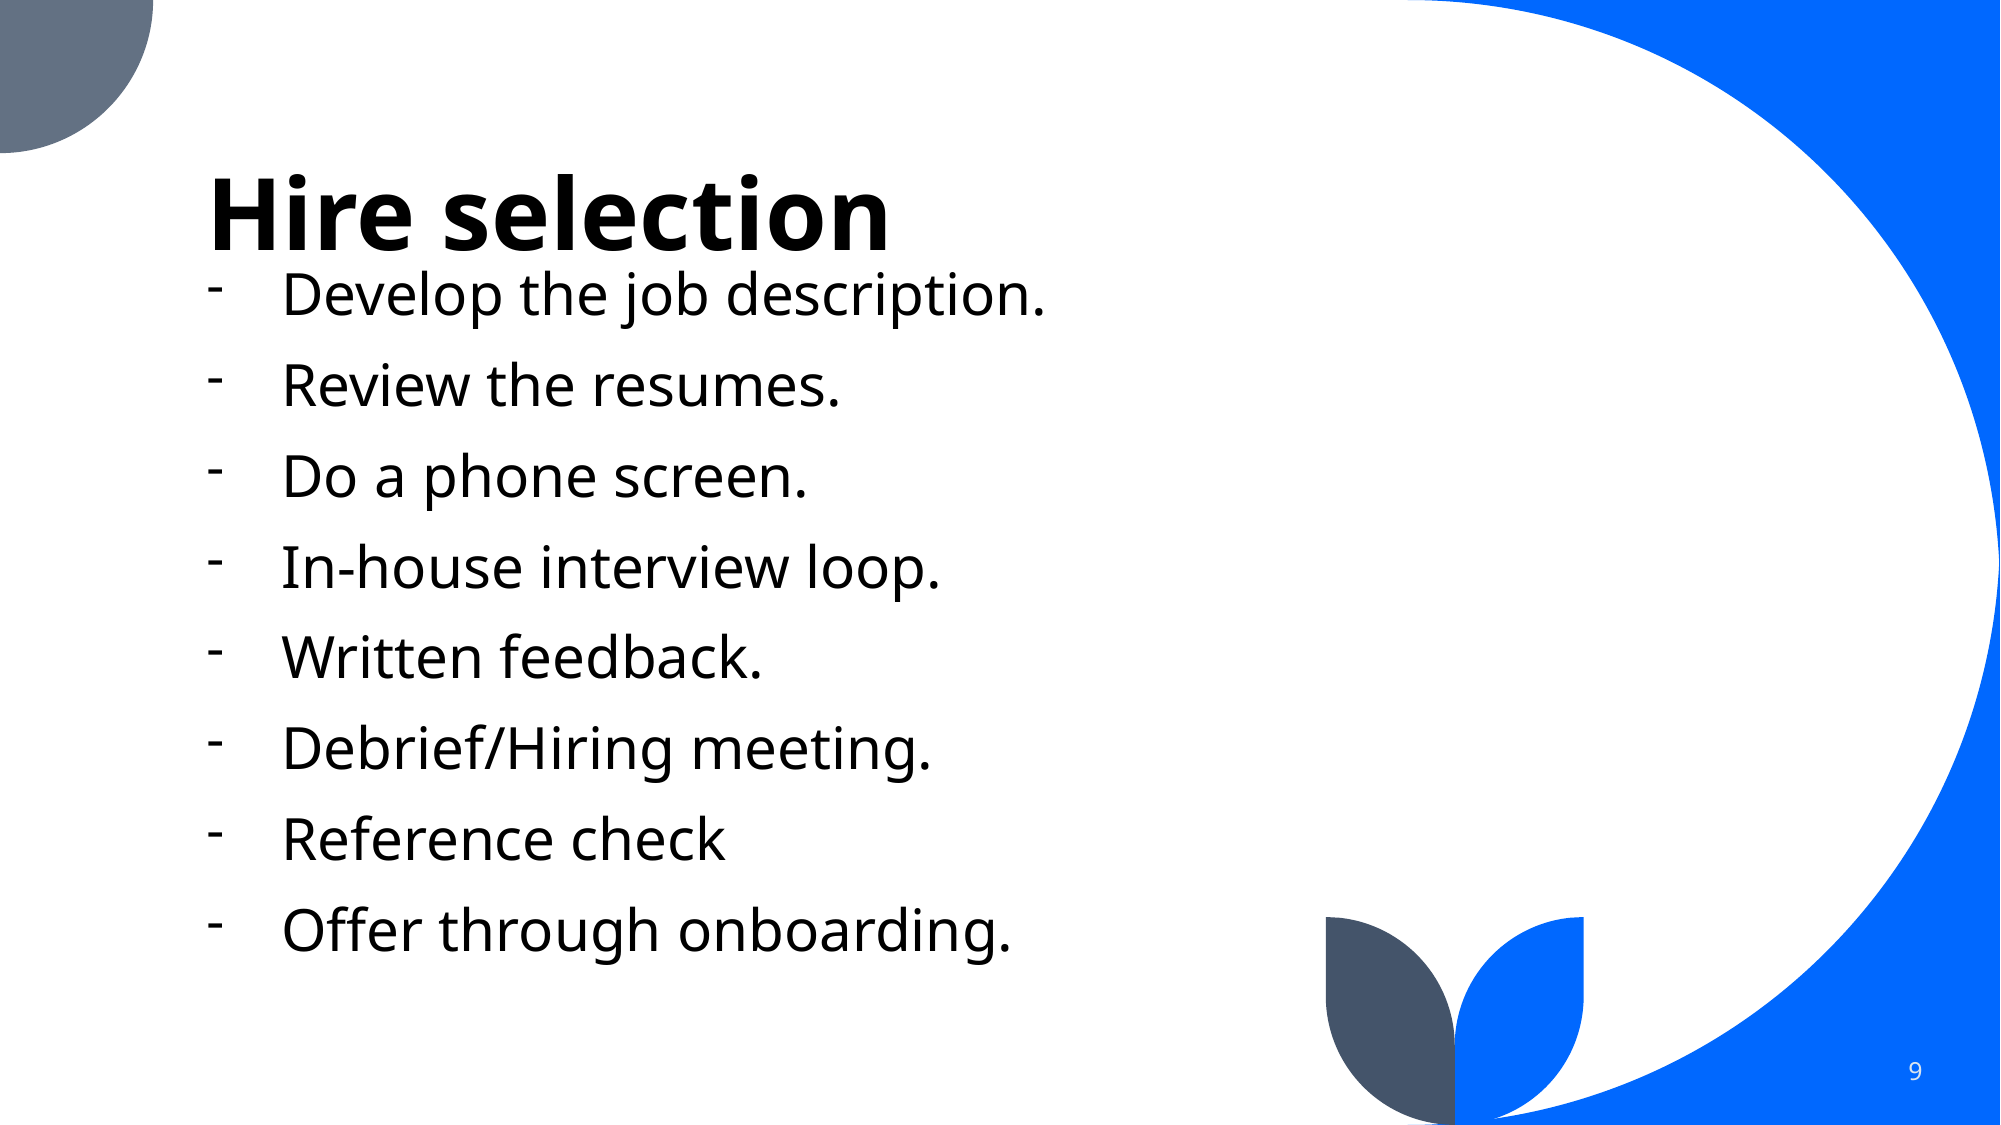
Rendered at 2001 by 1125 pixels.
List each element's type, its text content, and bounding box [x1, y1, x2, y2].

slide_number 9 [1665, 1042, 1938, 1103]
list Develop the job description. Review the resumes. Do a phone screen. In-house interview loop. Written feedback. Debrief/Hiring meeting. Reference check Offer through onboarding. [191, 249, 1801, 953]
title Hire selection [191, 62, 1796, 249]
